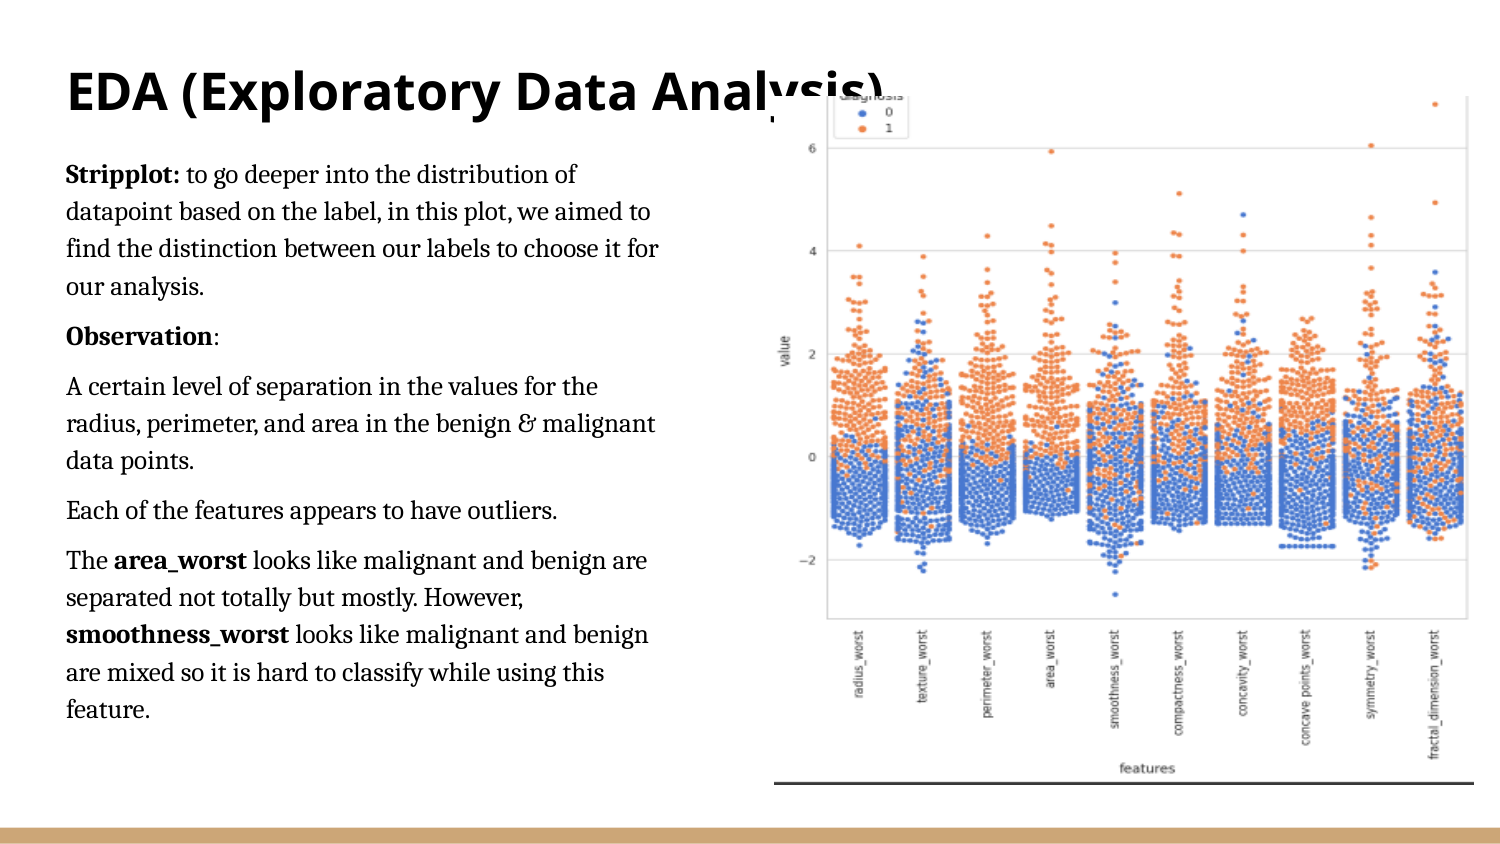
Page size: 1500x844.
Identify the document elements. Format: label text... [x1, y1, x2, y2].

title EDA (Exploratory Data Analysis) [51, 0, 1449, 137]
list Stripplot: to go deeper into the distribution of datapoint based on the label, in this plot, we aimed to find the distinction between our labels to choose it for our analysis. Observation: A certain level of separation in the values for the radius, perimeter, and area in the benign & malignant data points. Each of the features appears to have outliers. The area_worst looks like malignant and benign are separated not totally but mostly. However, smoothness_worst looks like malignant and benign are mixed so it is hard to classify while using this feature. [51, 136, 750, 746]
picture [774, 96, 1474, 786]
